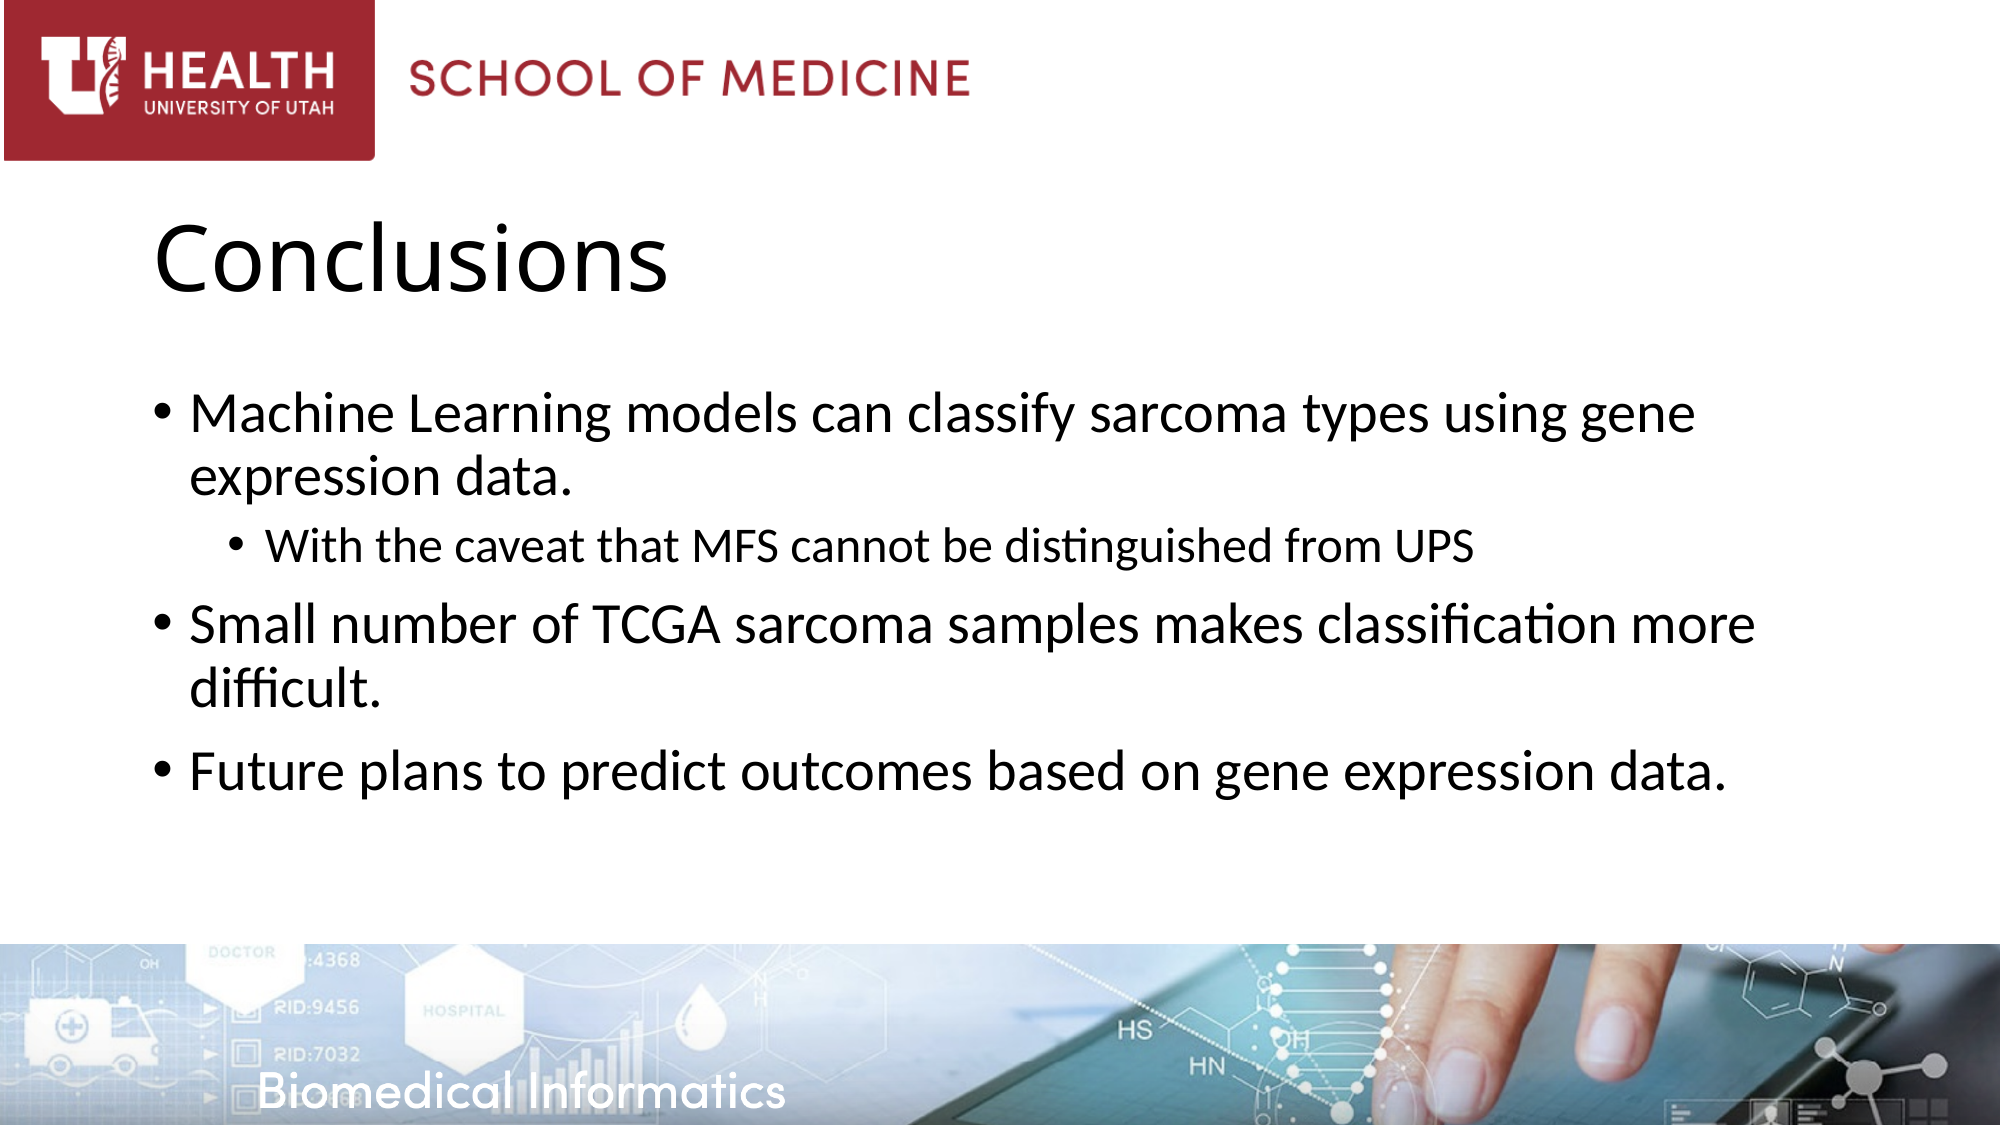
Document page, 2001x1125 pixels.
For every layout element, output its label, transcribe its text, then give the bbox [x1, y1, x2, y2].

picture [0, 944, 2000, 1125]
title Conclusions [137, 153, 1863, 371]
picture [4, 0, 1000, 165]
list Machine Learning models can classify sarcoma types using gene expression data. With the caveat that MFS cannot be distinguished from UPS Small number of TCGA sarcoma samples makes classification more difficult. Future plans to predict outcomes based on gene expression data. [137, 375, 1863, 945]
